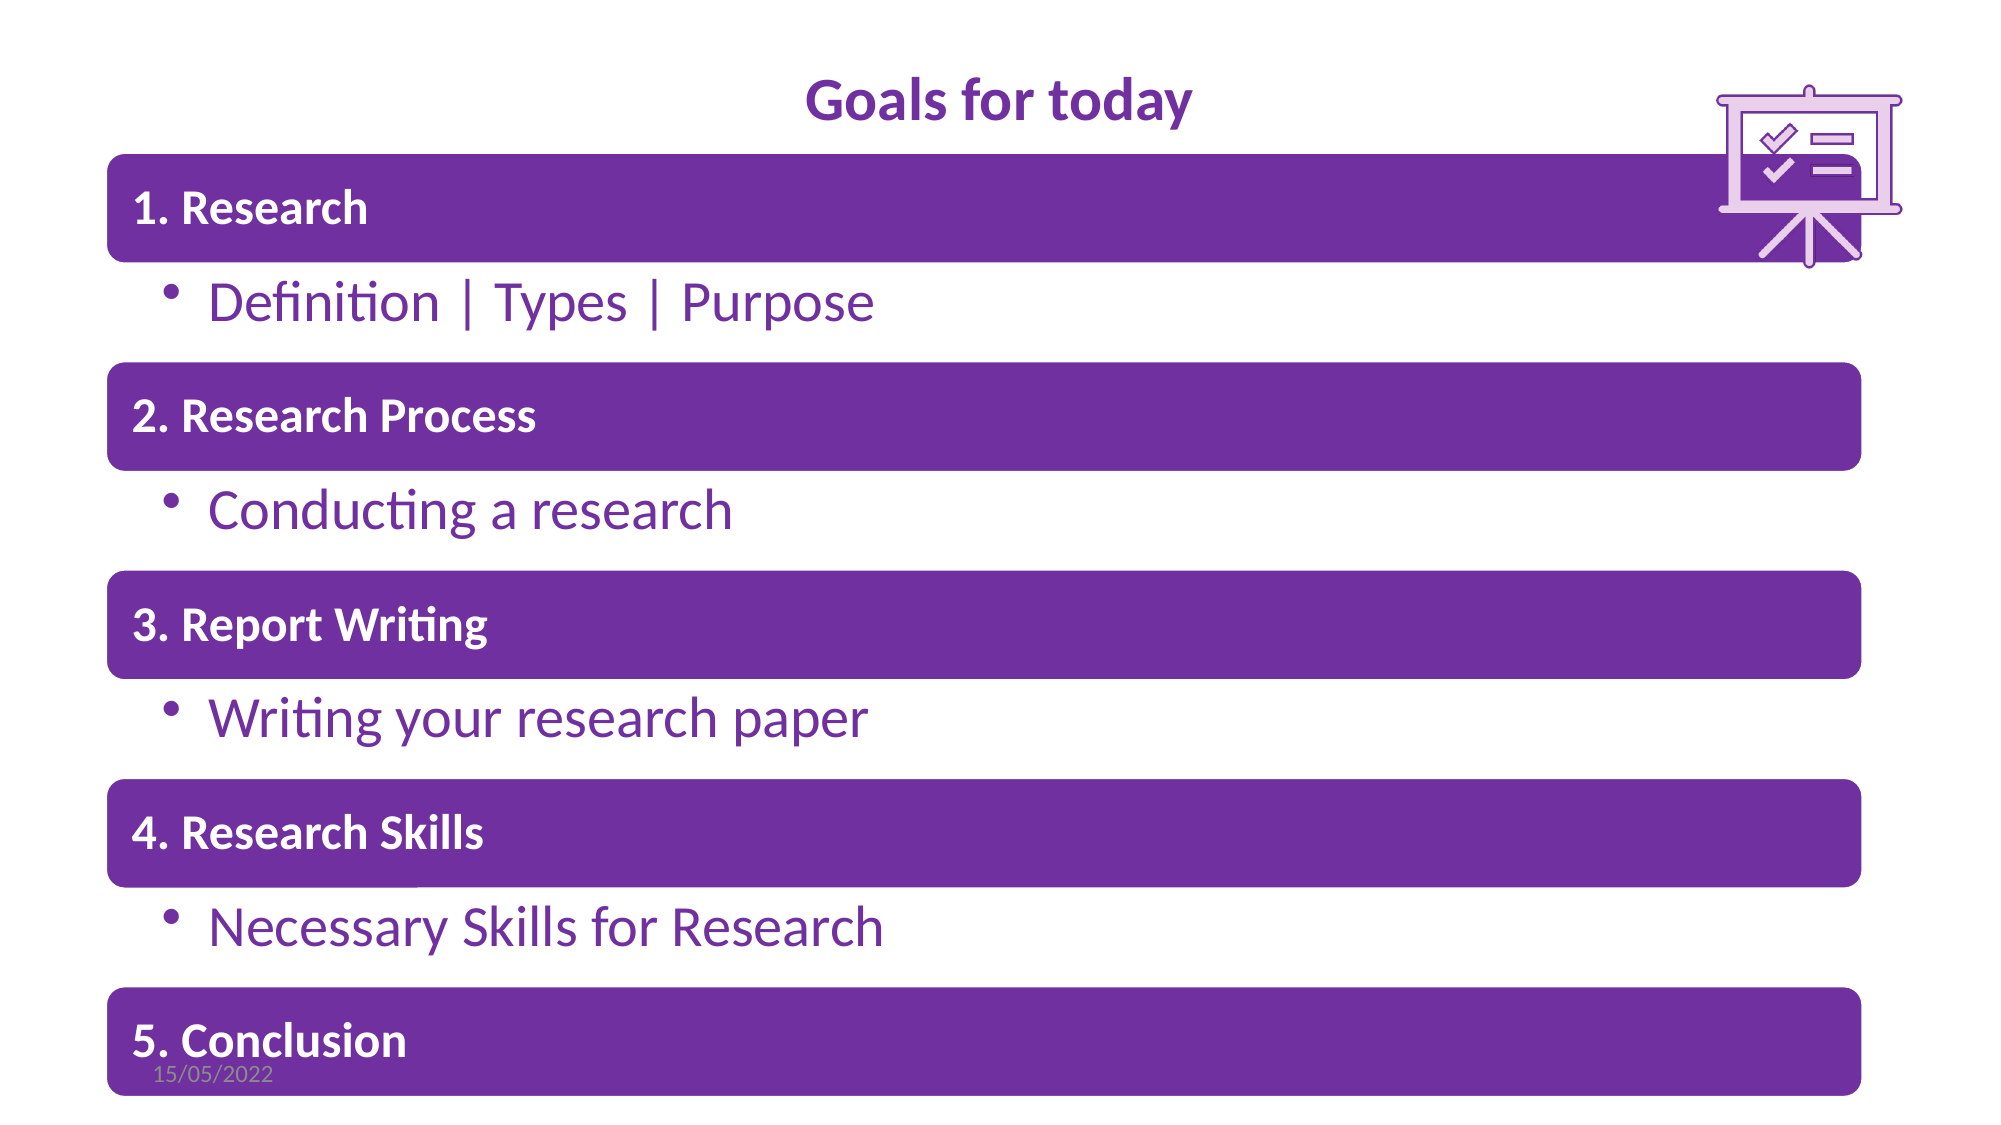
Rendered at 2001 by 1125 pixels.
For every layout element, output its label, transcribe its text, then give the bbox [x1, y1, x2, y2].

picture [1693, 59, 1925, 291]
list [105, 139, 1863, 1110]
title Goals for today [137, 59, 1693, 139]
